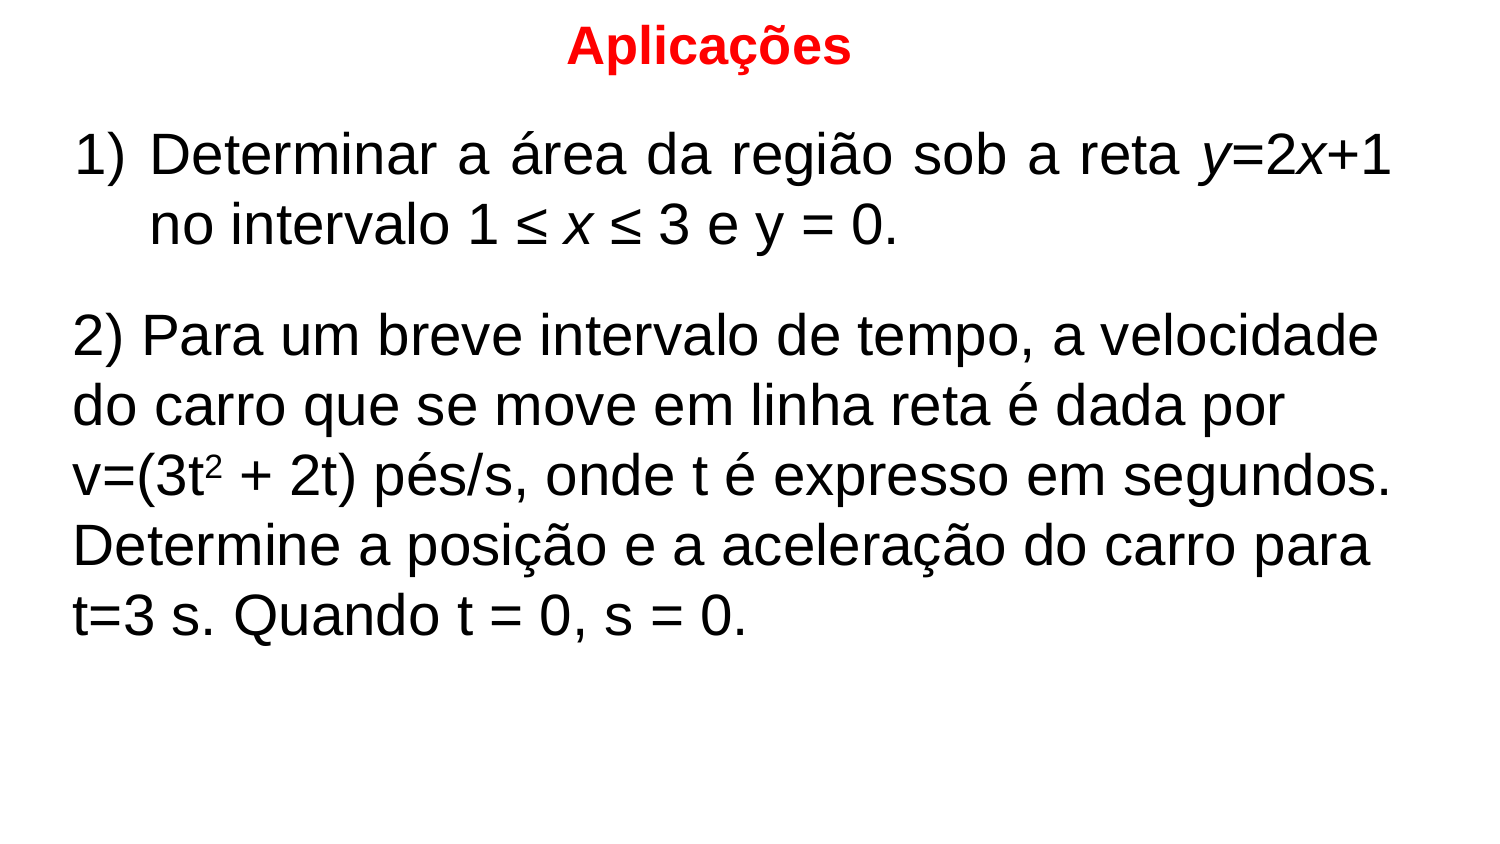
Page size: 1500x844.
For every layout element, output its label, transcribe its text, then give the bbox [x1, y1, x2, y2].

text_box Determinar a área da região sob a reta y=2x+1 no intervalo 1 ≤ x ≤ 3 e y = 0. [59, 109, 1408, 264]
text_box 2) Para um breve intervalo de tempo, a velocidade do carro que se move em linha reta é dada por v=(3t2 + 2t) pés/s, onde t é expresso em segundos. Determine a posição e a aceleração do carro para t=3 s. Quando t = 0, s = 0. [59, 290, 1443, 654]
text_box Aplicações [59, 3, 1360, 83]
